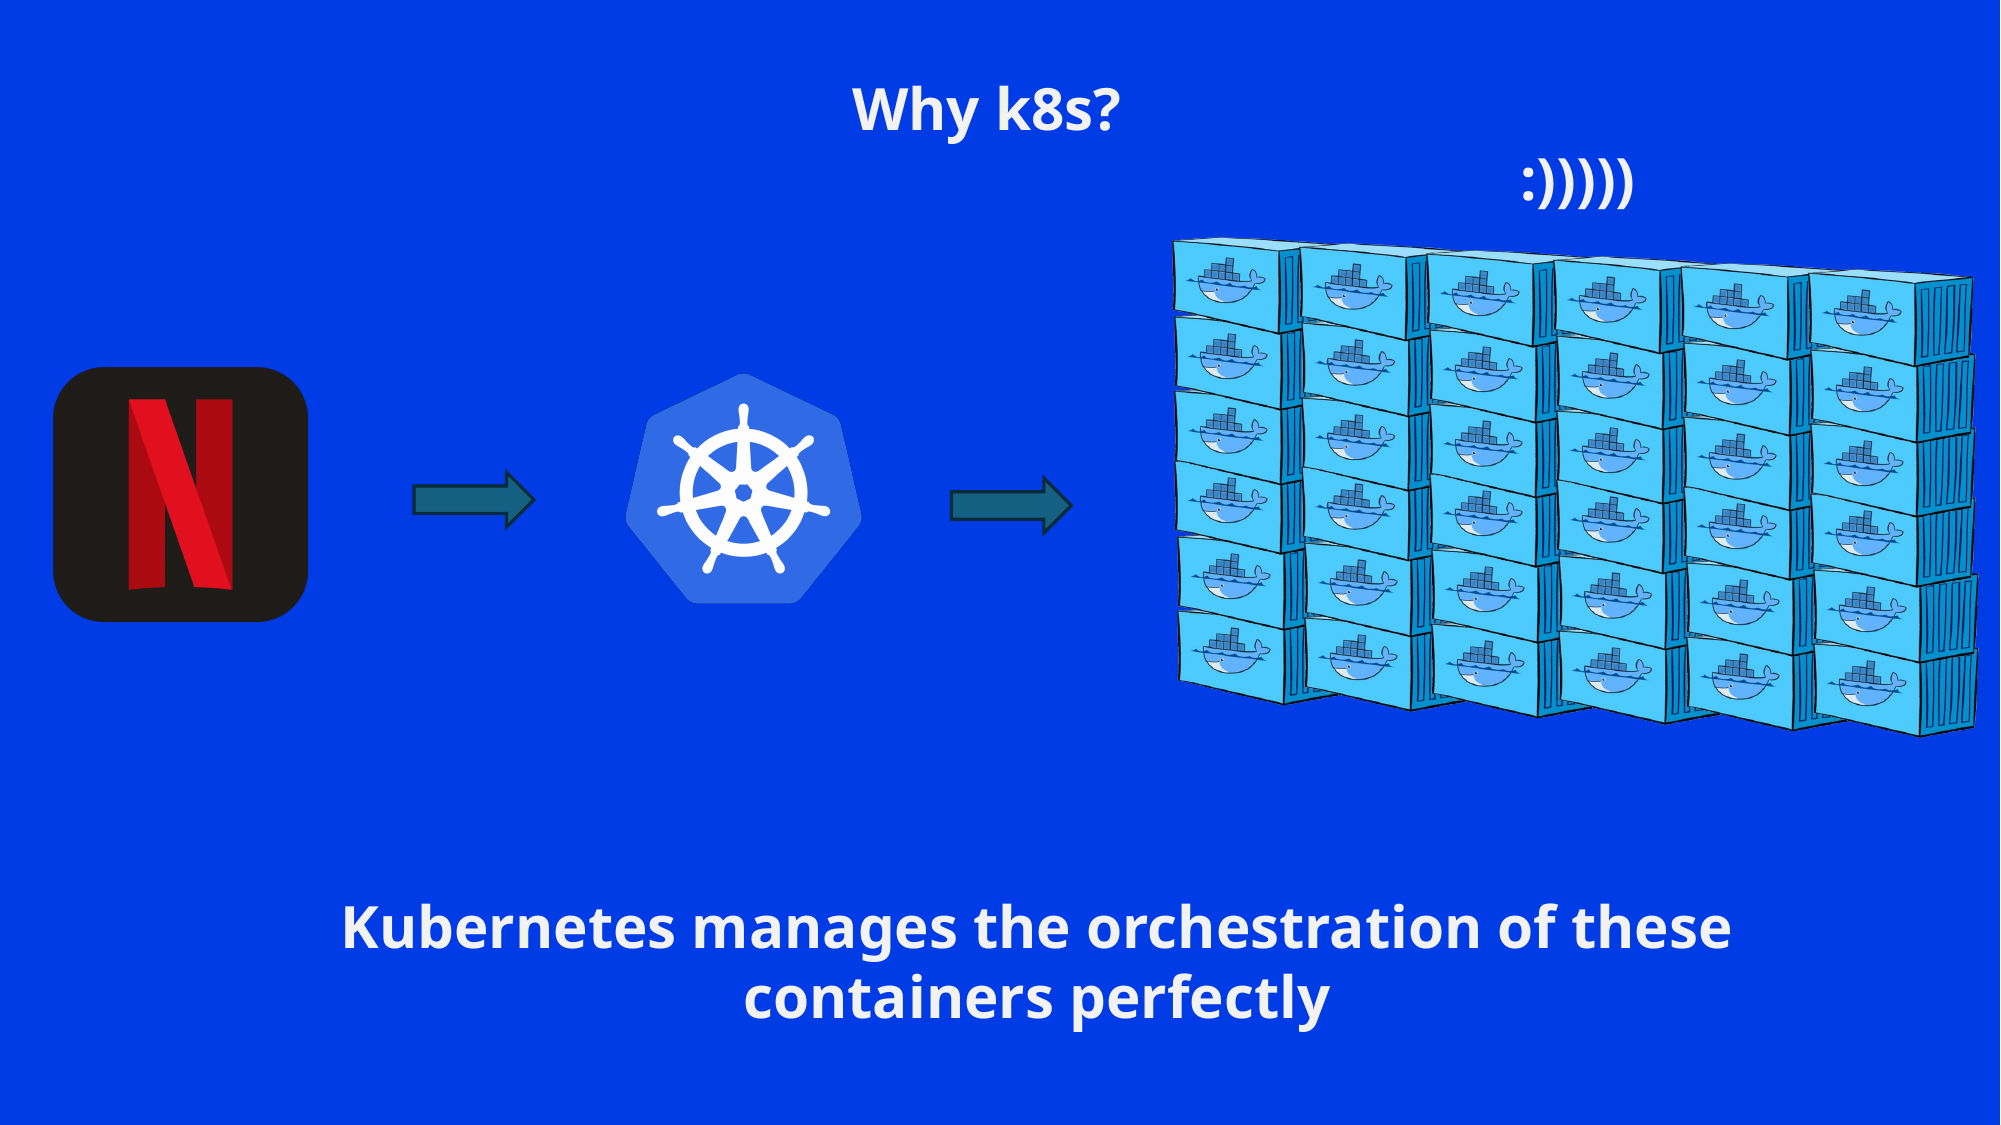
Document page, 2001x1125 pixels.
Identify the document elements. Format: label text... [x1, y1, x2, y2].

text_box [412, 468, 537, 531]
text_box Why k8s? [634, 64, 1340, 150]
text_box [949, 474, 1066, 537]
picture [621, 370, 866, 607]
text_box :))))) [1225, 134, 1931, 209]
picture [1063, 183, 2000, 802]
picture [47, 361, 315, 629]
text_box Kubernetes manages the orchestration of these containers perfectly [286, 882, 1788, 1038]
